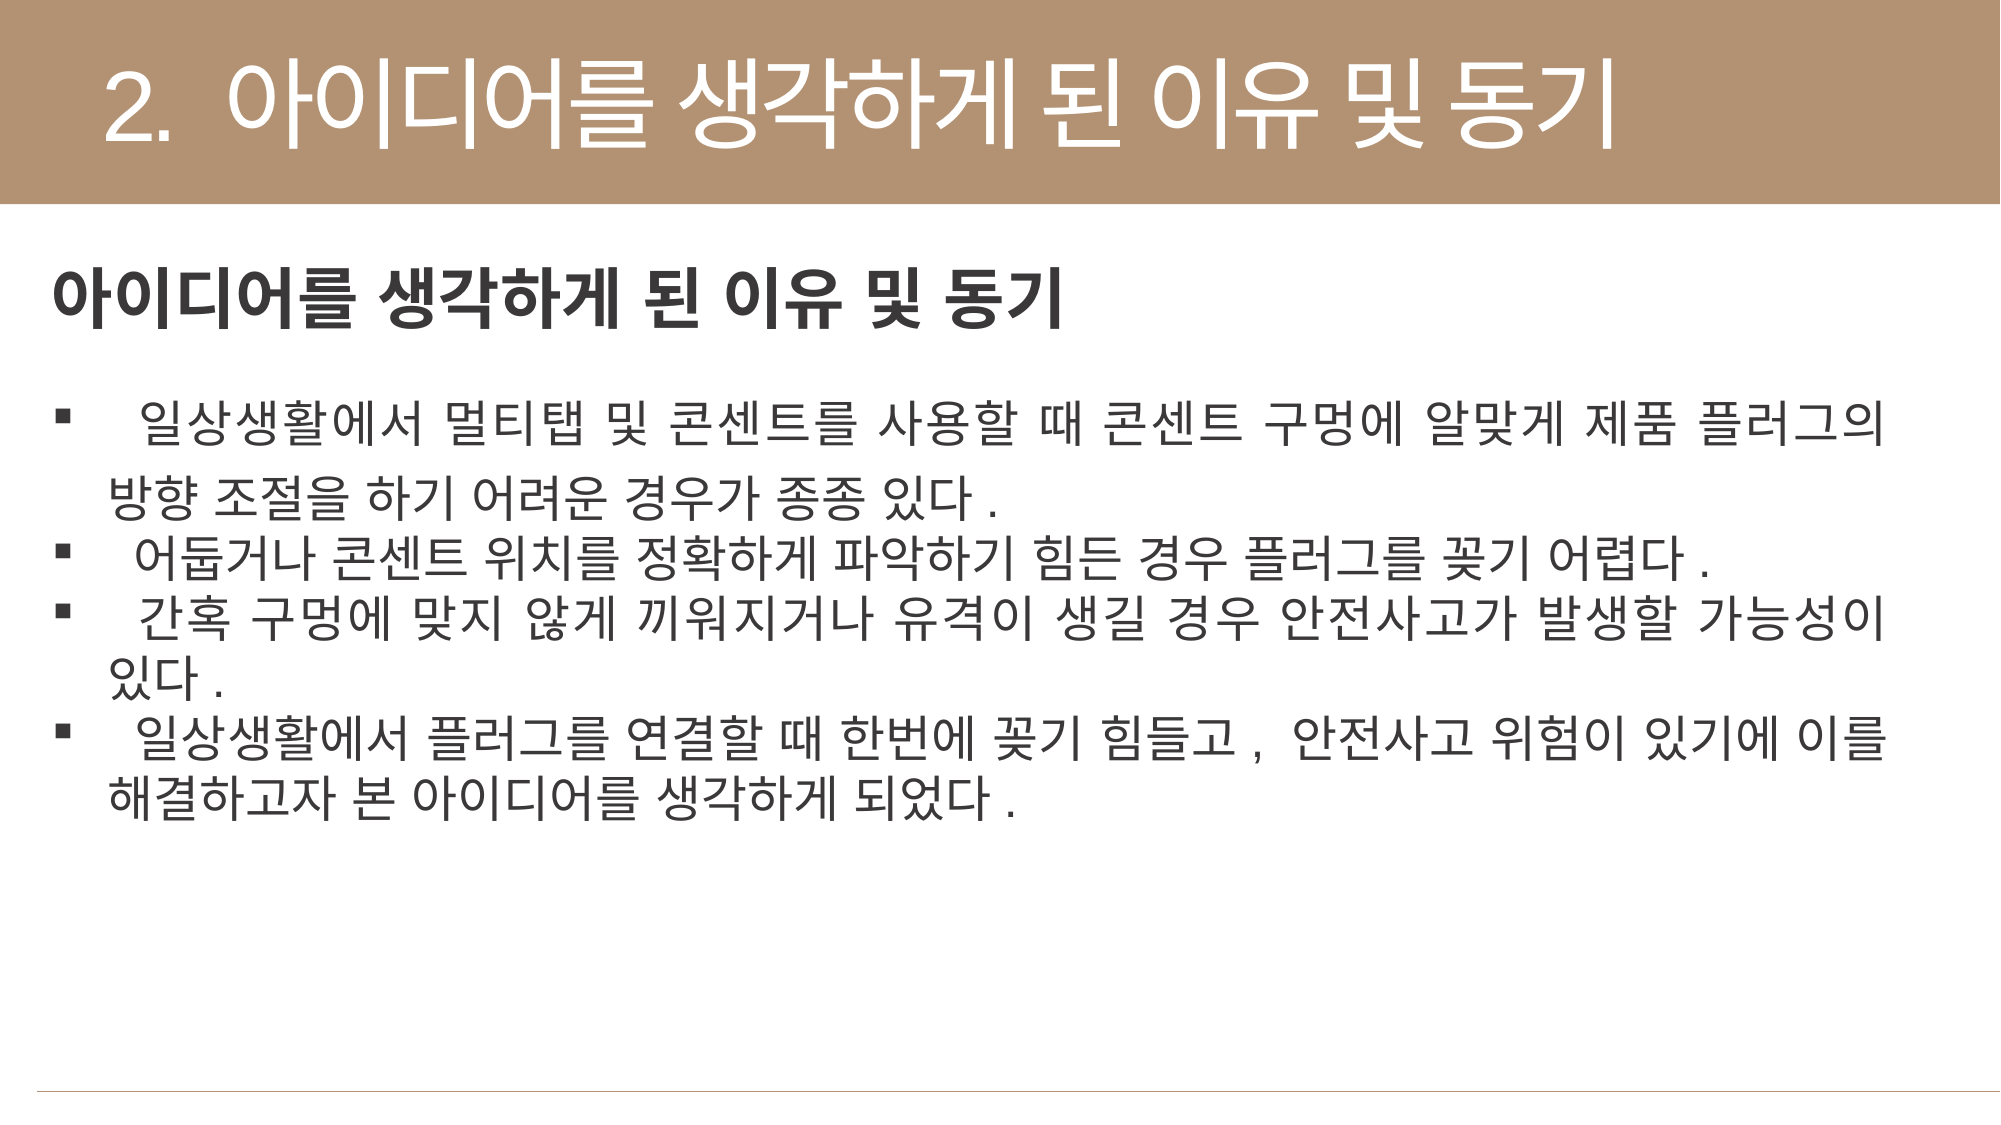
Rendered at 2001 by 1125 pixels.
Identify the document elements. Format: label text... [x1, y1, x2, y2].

text_box 일상생활에서 멀티탭 및 콘센트를 사용할 때 콘센트 구멍에 알맞게 제품 플러그의 방향 조절을 하기 어려운 경우가 종종 있다. 어둡거나 콘센트 위치를 정확하게 파악하기 힘든 경우 플러그를 꽂기 어렵다. 간혹 구멍에 맞지 않게 끼워지거나 유격이 생길 경우 안전사고가 발생할 가능성이 있다. 일상생활에서 플러그를 연결할 때 한번에 꽂기 힘들고, 안전사고 위험이 있기에 이를 해결하고자 본 아이디어를 생각하게 되었다. [36, 370, 1904, 835]
text_box 2. 아이디어를 생각하게 된 이유 및 동기 [86, 34, 1641, 169]
text_box [0, 0, 2000, 205]
text_box 아이디어를 생각하게 된 이유 및 동기 [36, 249, 1372, 370]
